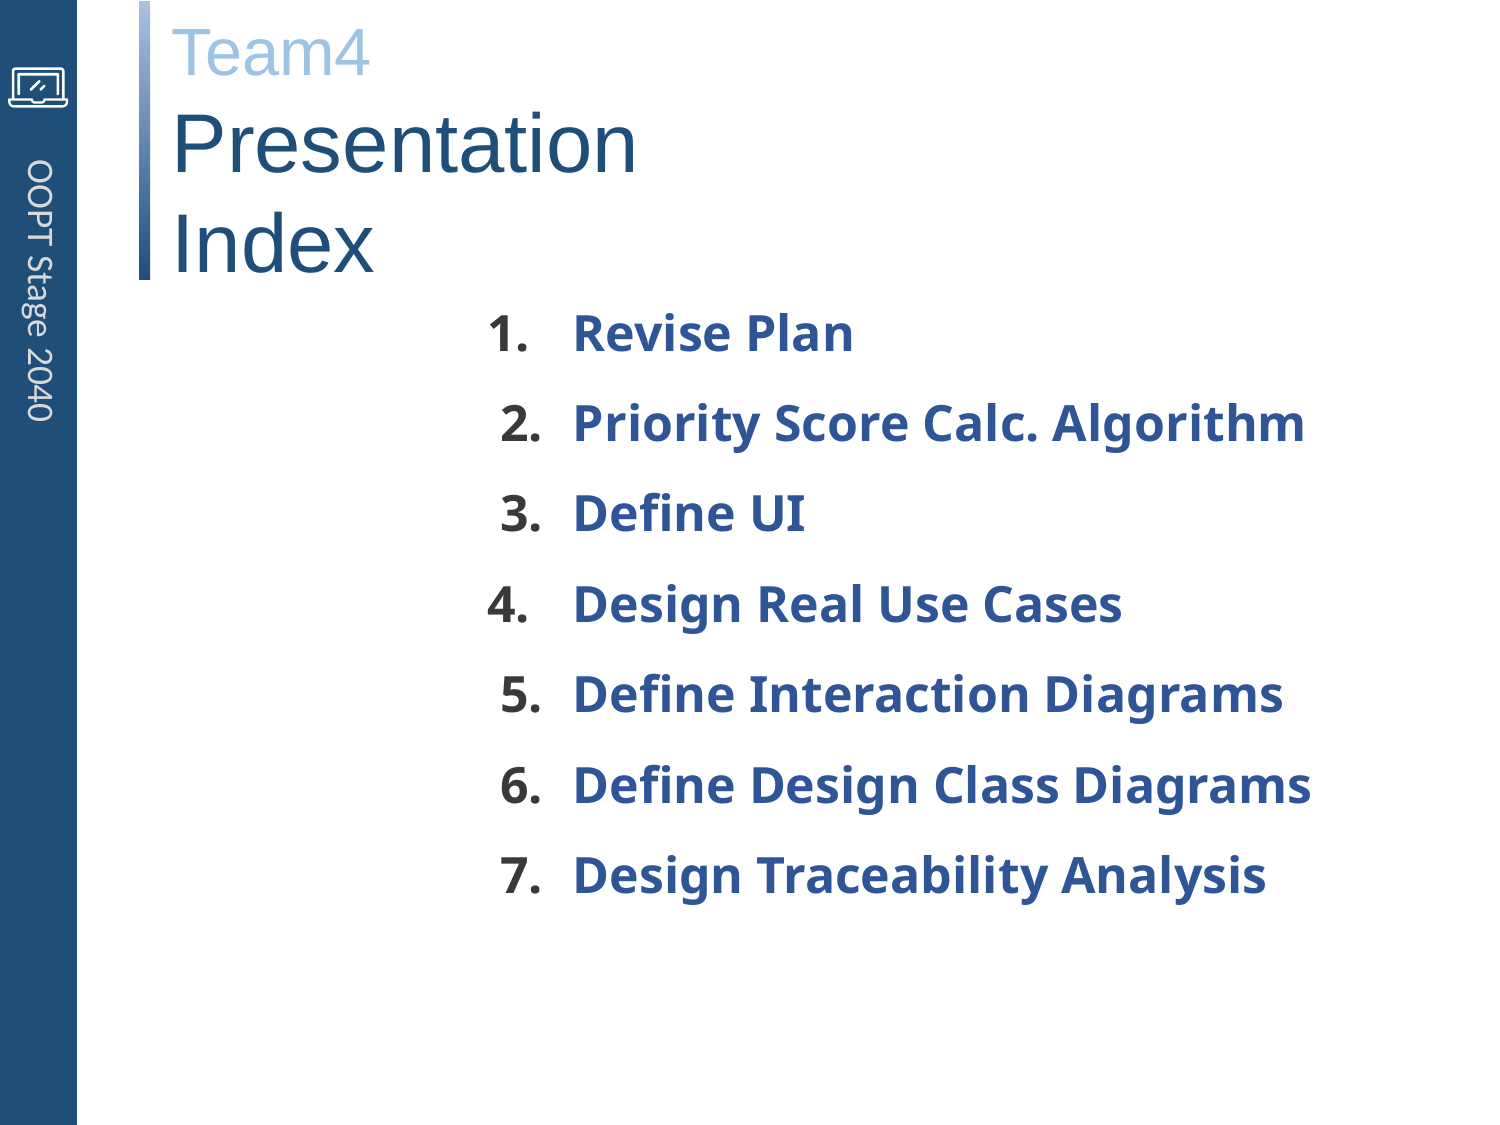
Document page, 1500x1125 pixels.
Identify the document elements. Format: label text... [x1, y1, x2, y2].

table_cell 7. [139, 832, 558, 923]
table_cell 5. [139, 652, 558, 742]
text_box Team4 Presentation Index [156, 1, 858, 290]
table_cell 6. [139, 742, 558, 832]
table_cell Define UI [558, 471, 1463, 561]
table_cell Design Real Use Cases [558, 561, 1463, 652]
table_cell 4. [139, 561, 558, 652]
table_header 1. [139, 290, 558, 380]
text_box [8, 67, 69, 108]
text_box OOPT Stage 2040 [0, 145, 73, 863]
table_cell Priority Score Calc. Algorithm [558, 380, 1463, 471]
table_cell 3. [139, 471, 558, 561]
text_box [0, 0, 78, 1125]
table_cell Design Traceability Analysis [558, 832, 1463, 923]
table_cell Define Design Class Diagrams [558, 742, 1463, 832]
table_header Revise Plan [558, 290, 1463, 380]
table_cell 2. [139, 380, 558, 471]
table_cell Define Interaction Diagrams [558, 652, 1463, 742]
text_box [138, 1, 151, 280]
